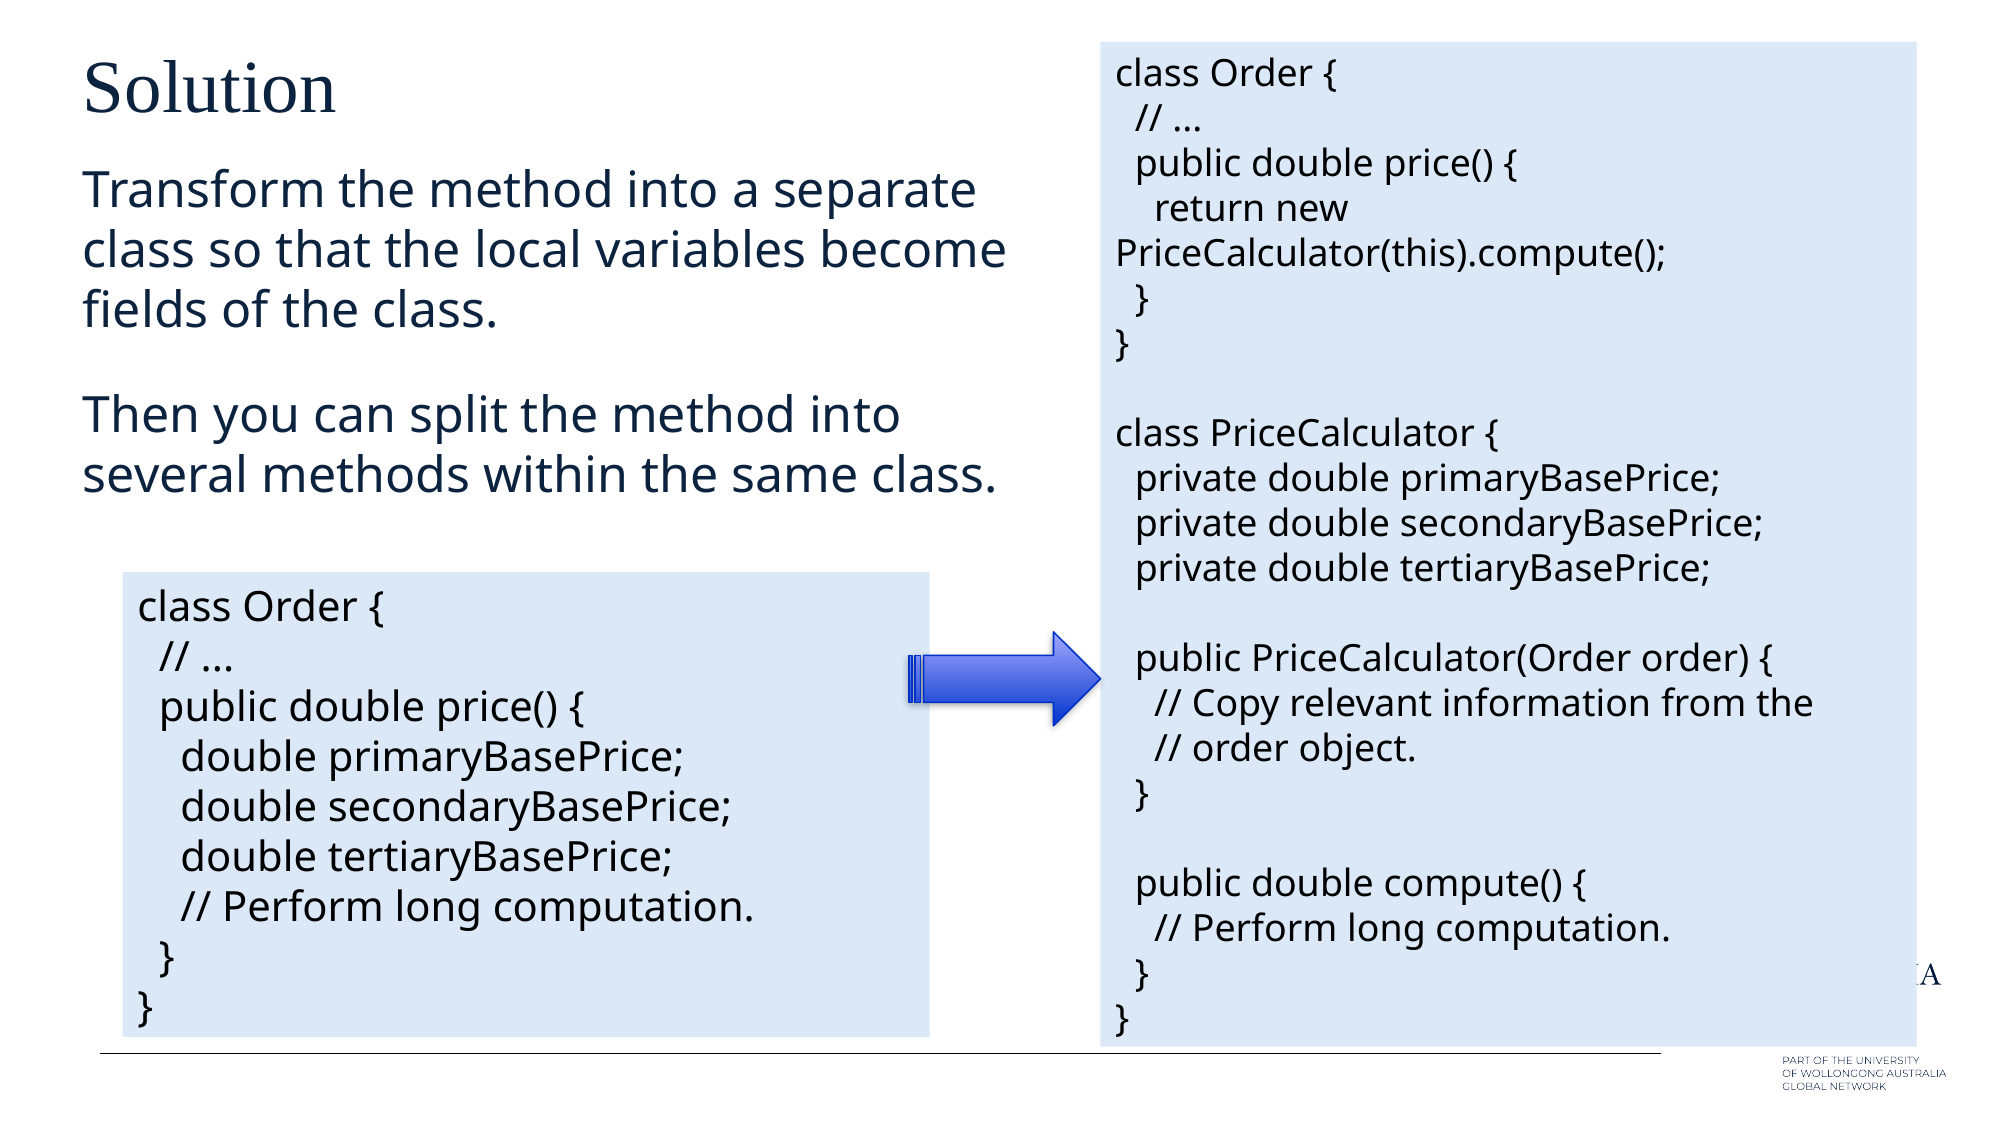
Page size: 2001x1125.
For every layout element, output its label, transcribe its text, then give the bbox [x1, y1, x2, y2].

list Transform the method into a separate class so that the local variables become fields of the class. Then you can split the method into several methods within the same class. [82, 157, 1031, 896]
text_box [908, 655, 913, 703]
title Solution [82, 42, 1100, 135]
text_box [914, 655, 921, 703]
text_box class Order { // ... public double price() { double primaryBasePrice; double secondaryBasePrice; double tertiaryBasePrice; // Perform long computation. } } [122, 572, 930, 1037]
text_box class Order { // ... public double price() { return new PriceCalculator(this).compute(); } } class PriceCalculator { private double primaryBasePrice; private double secondaryBasePrice; private double tertiaryBasePrice; public PriceCalculator(Order order) { // Copy relevant information from the // order object. } public double compute() { // Perform long computation. } } [1100, 41, 1917, 1047]
text_box [922, 631, 1102, 727]
picture [1695, 915, 1947, 1091]
